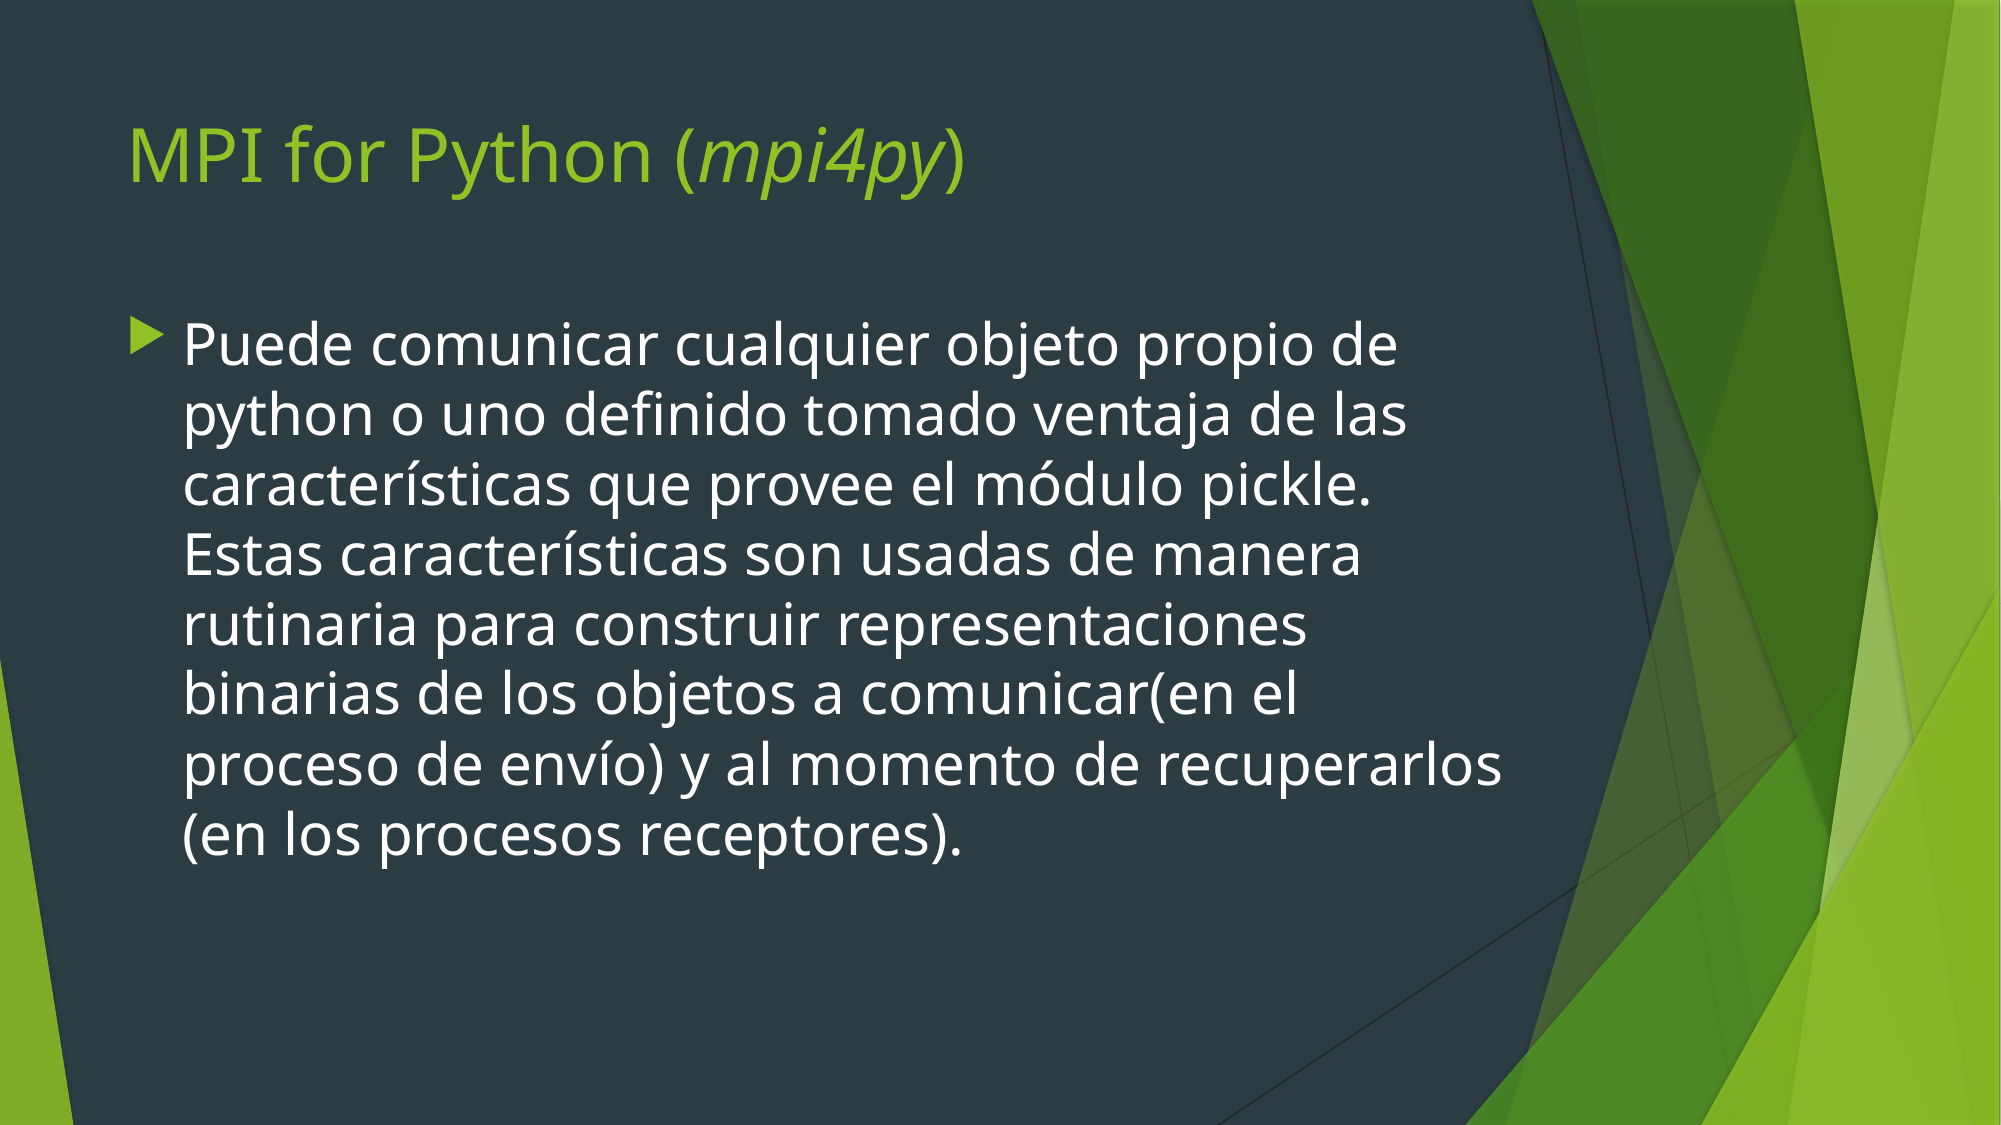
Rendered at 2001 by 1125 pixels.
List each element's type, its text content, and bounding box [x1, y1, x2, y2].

title MPI for Python (mpi4py) [111, 99, 1522, 299]
list Puede comunicar cualquier objeto propio de python o uno definido tomado ventaja de las características que provee el módulo pickle. Estas características son usadas de manera rutinaria para construir representaciones binarias de los objetos a comunicar(en el proceso de envío) y al momento de recuperarlos (en los procesos receptores). [111, 299, 1522, 936]
